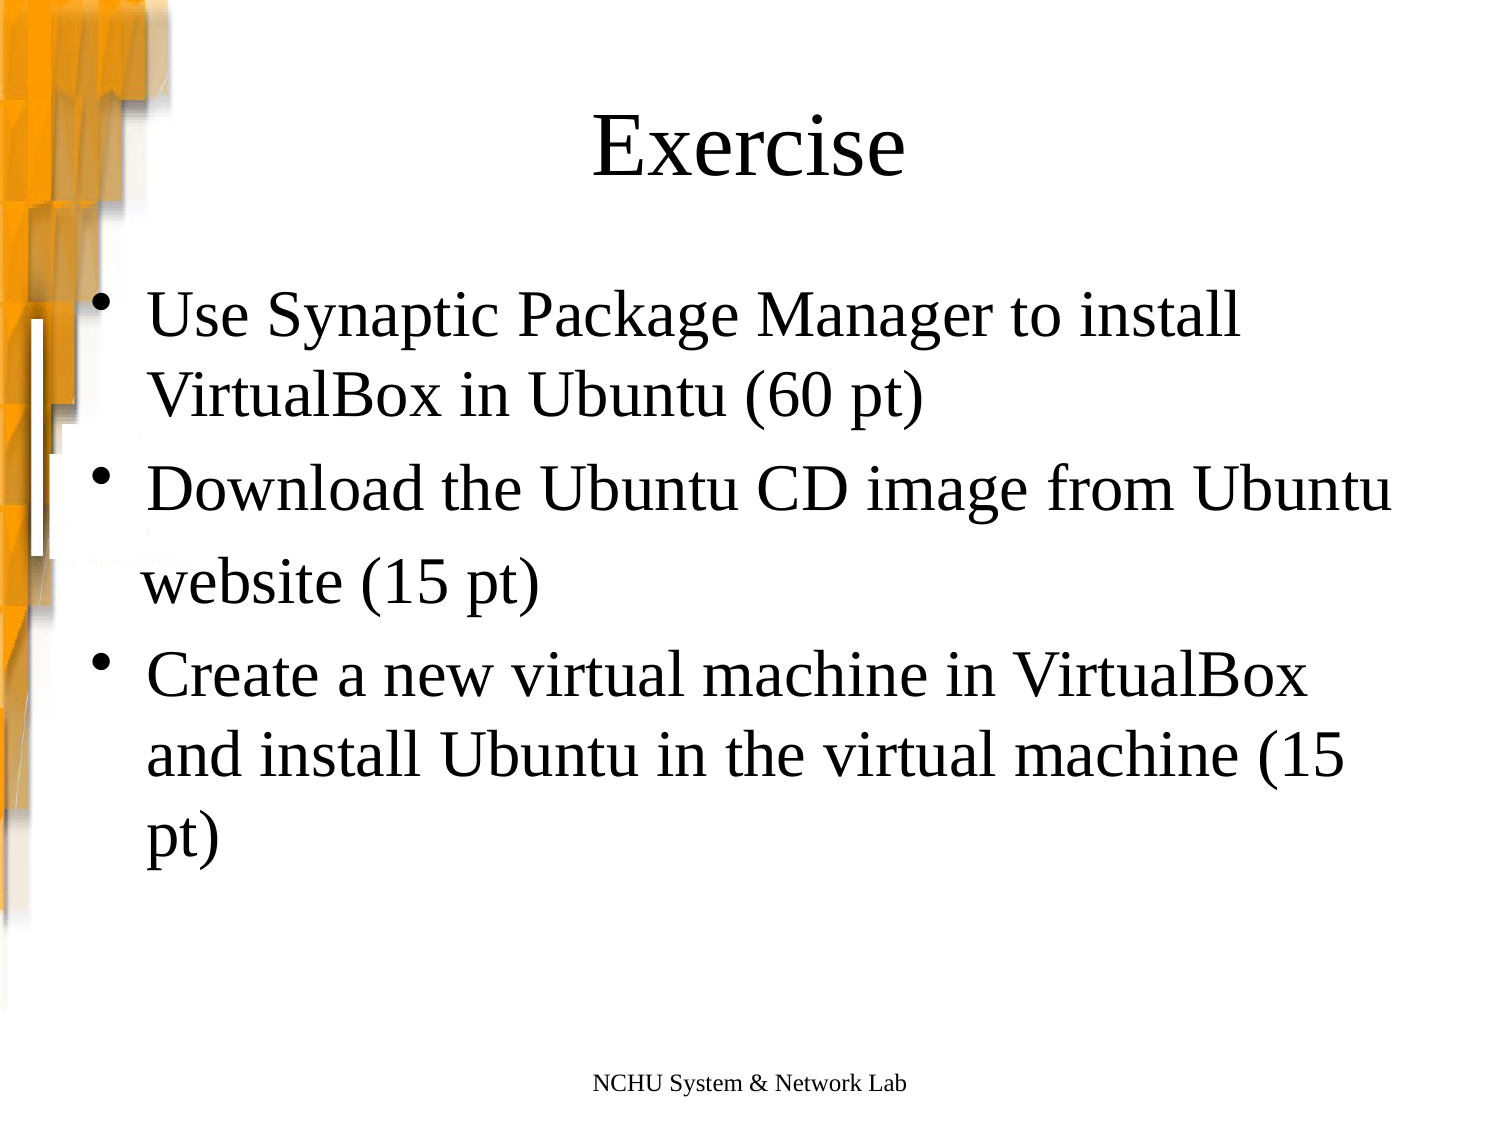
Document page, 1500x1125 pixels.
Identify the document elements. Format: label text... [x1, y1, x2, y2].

list Use Synaptic Package Manager to install VirtualBox in Ubuntu (60 pt) Download the Ubuntu CD image from Ubuntu website (15 pt) Create a new virtual machine in VirtualBox and install Ubuntu in the virtual machine (15 pt) [74, 262, 1426, 1006]
picture [0, 0, 195, 1012]
footer NCHU System & Network Lab [430, 1058, 1070, 1095]
title Exercise [74, 44, 1426, 233]
